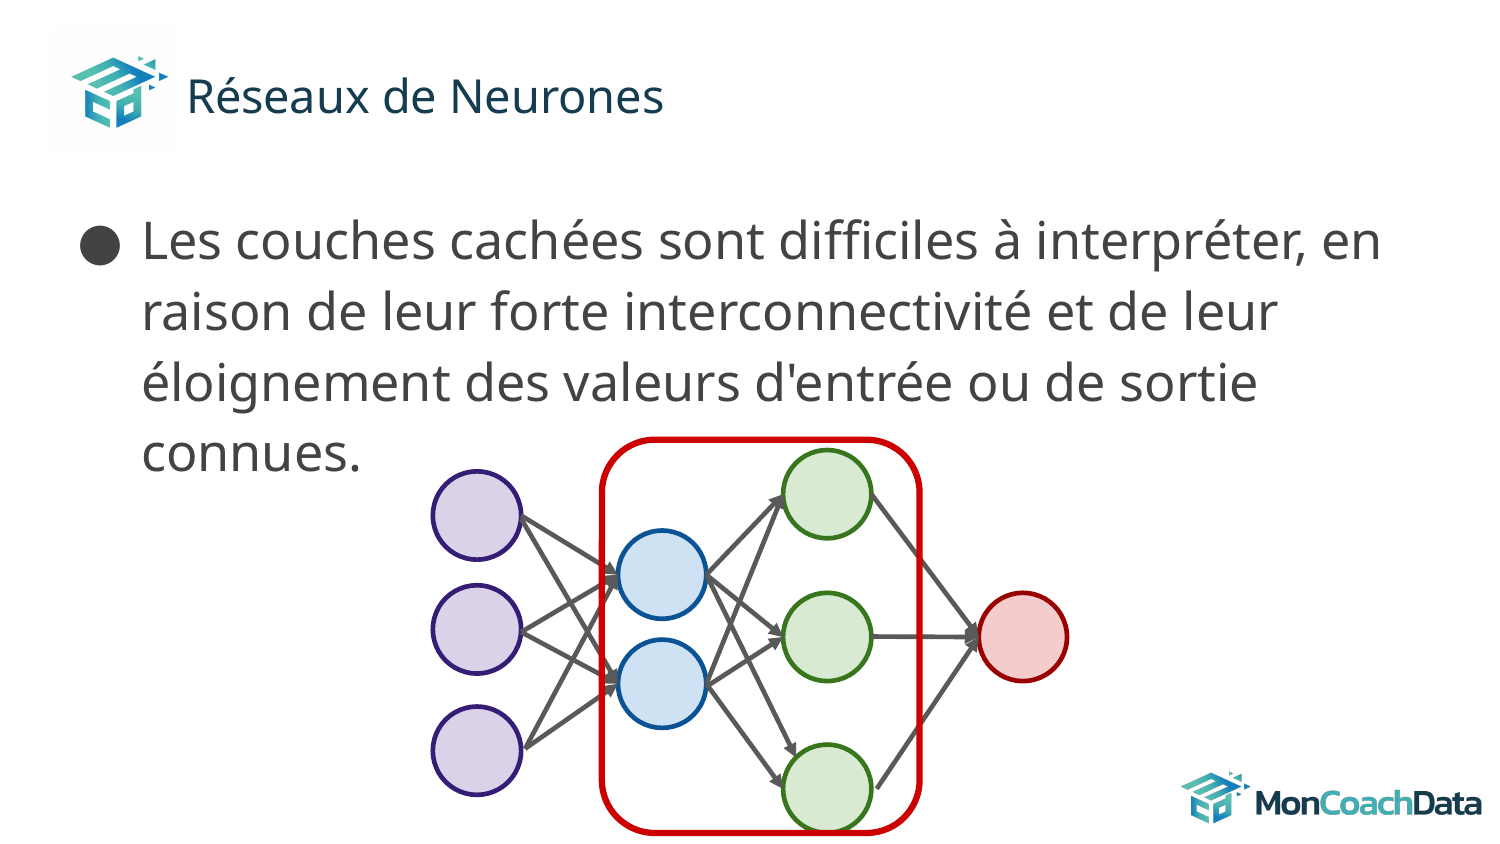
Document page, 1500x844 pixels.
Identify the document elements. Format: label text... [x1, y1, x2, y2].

title Réseaux de Neurones [171, 48, 1449, 143]
picture [1162, 750, 1500, 844]
text_box [601, 439, 920, 833]
text_box [432, 585, 514, 674]
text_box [520, 518, 619, 574]
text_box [706, 636, 784, 687]
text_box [876, 636, 979, 789]
text_box [432, 471, 521, 560]
text_box [432, 706, 521, 795]
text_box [524, 574, 619, 683]
list Les couches cachées sont difficiles à interpréter, en raison de leur forte interconnectivité et de leur éloignement des valeurs d'entrée ou de sortie connues. [51, 189, 1476, 750]
text_box [984, 592, 1068, 682]
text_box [787, 574, 797, 758]
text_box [706, 693, 784, 789]
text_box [524, 683, 619, 749]
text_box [706, 493, 784, 636]
picture [51, 27, 177, 153]
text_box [871, 493, 979, 635]
